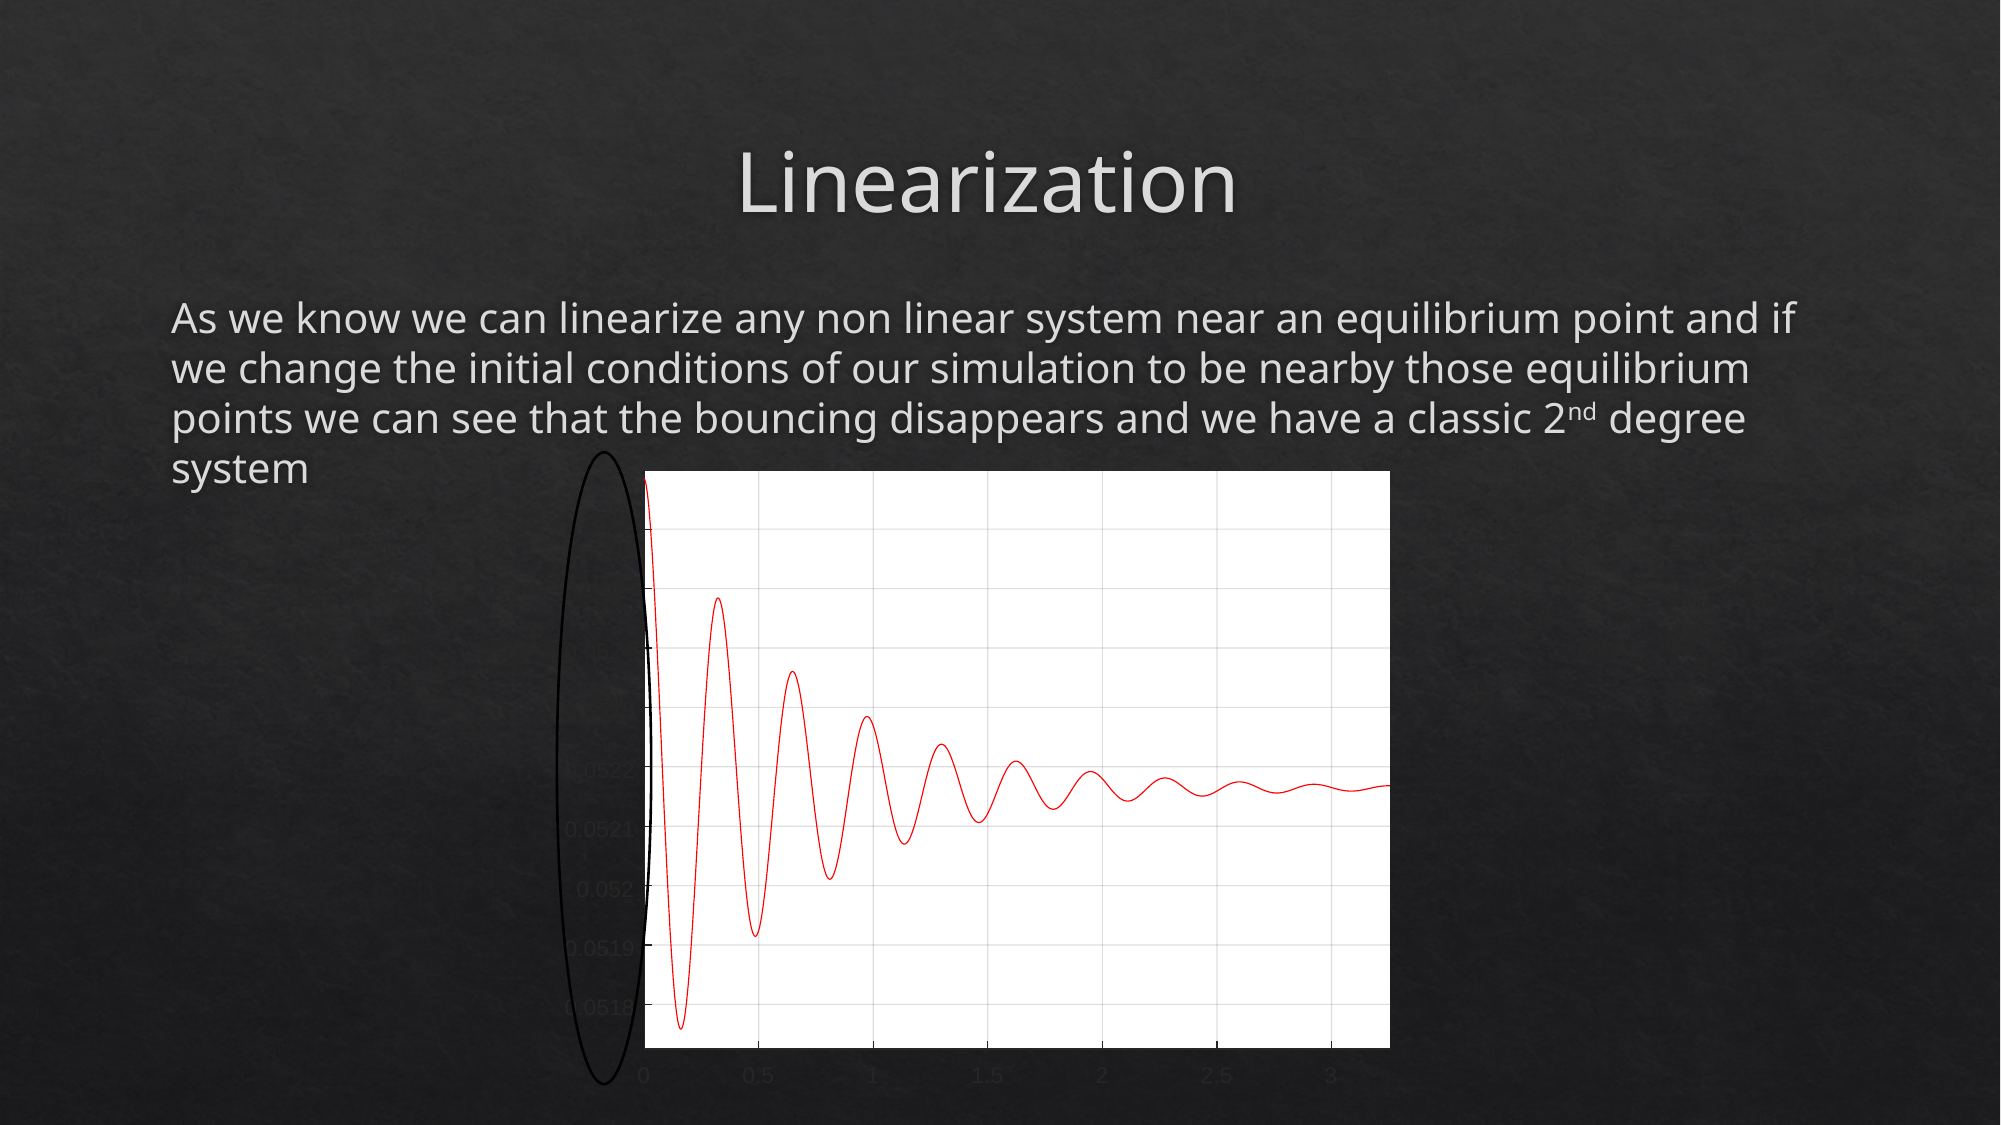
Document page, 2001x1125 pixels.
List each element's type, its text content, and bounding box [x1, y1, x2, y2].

picture [518, 418, 1480, 1125]
list As we know we can linearize any non linear system near an equilibrium point and if we change the initial conditions of our simulation to be nearby those equilibrium points we can see that the bouncing disappears and we have a classic 2nd degree system [149, 284, 1849, 950]
title Linearization [149, 99, 1849, 260]
